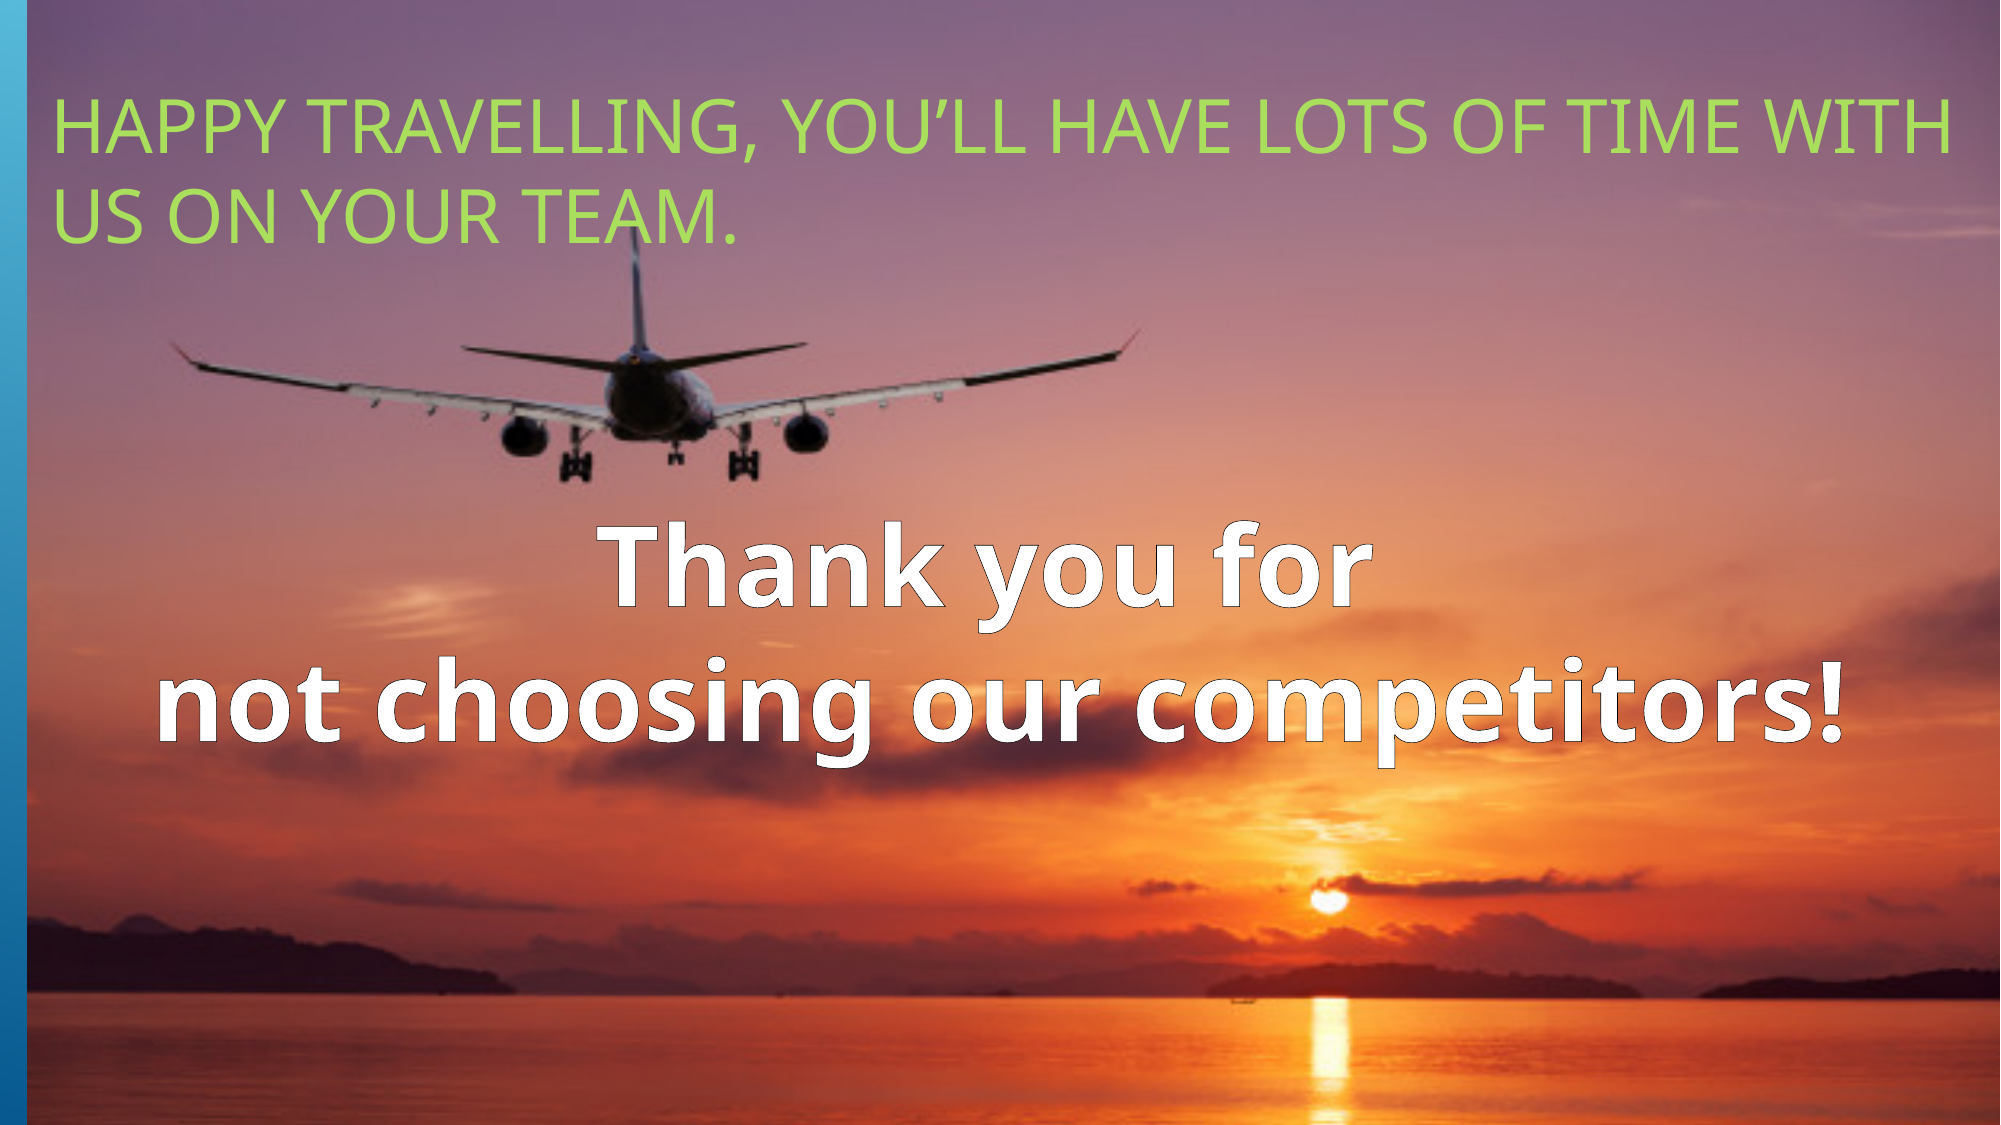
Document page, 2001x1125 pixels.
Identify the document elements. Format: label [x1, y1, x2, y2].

list [26, 0, 2000, 1125]
